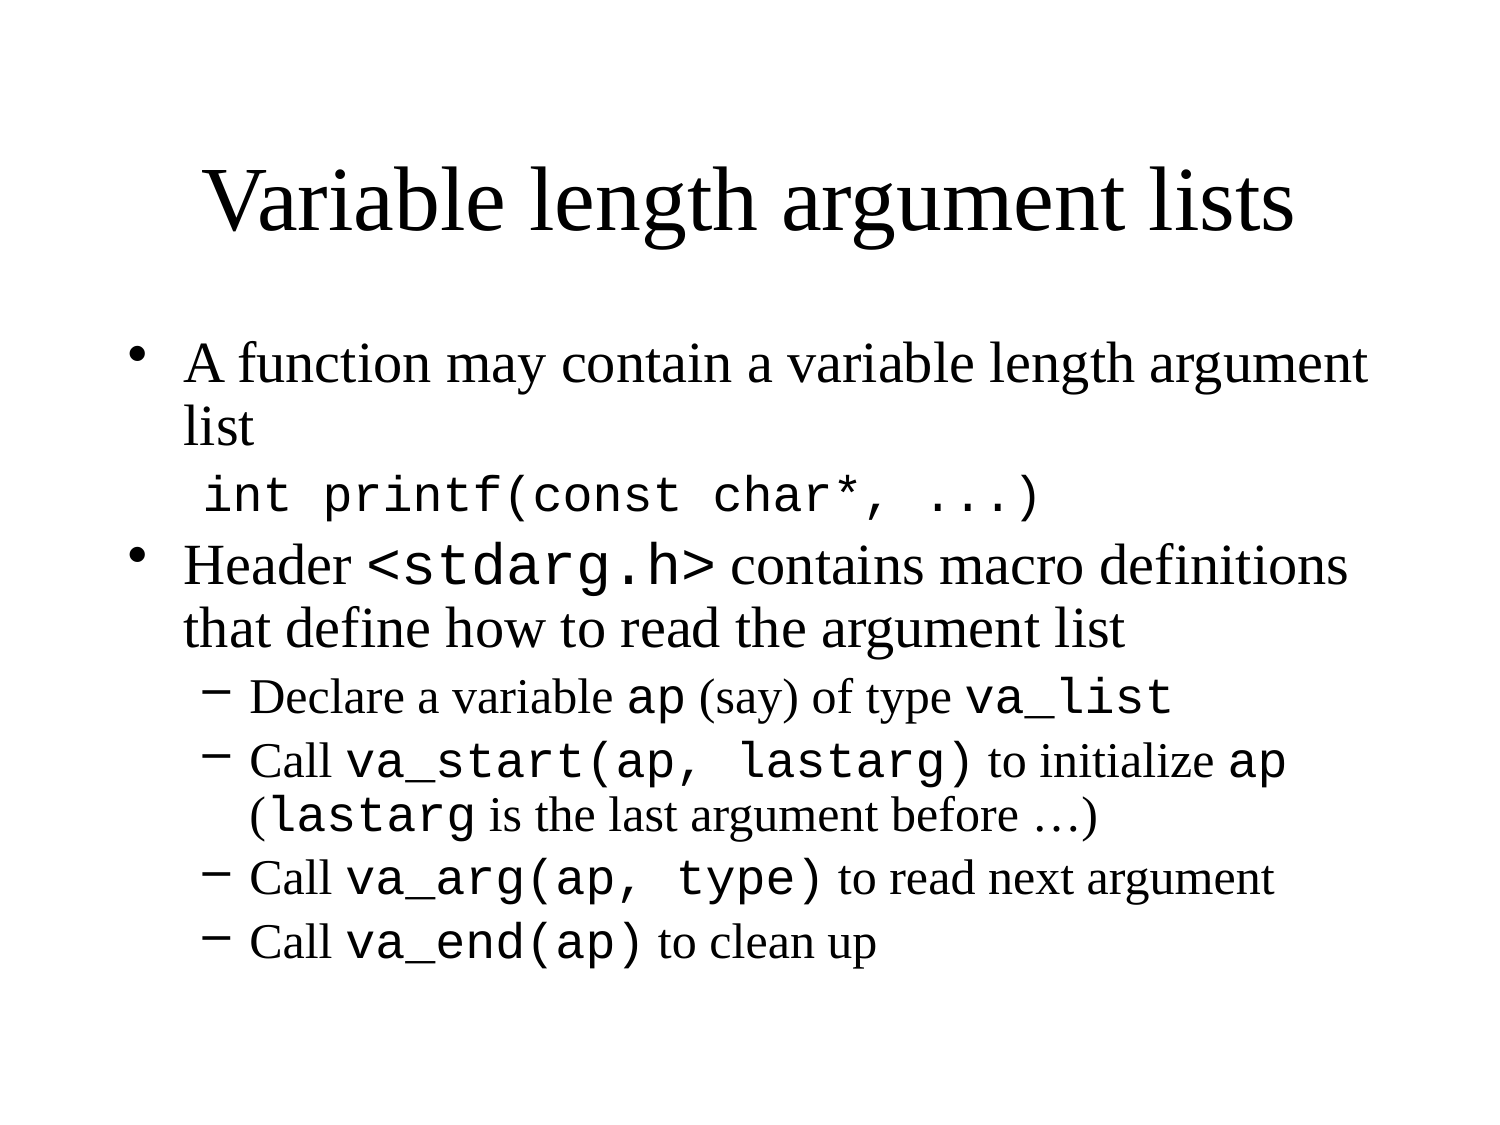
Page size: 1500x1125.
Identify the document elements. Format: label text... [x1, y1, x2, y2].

title Variable length argument lists [112, 99, 1388, 288]
list A function may contain a variable length argument list int printf(const char*, ...) Header <stdarg.h> contains macro definitions that define how to read the argument list Declare a variable ap (say) of type va_list Call va_start(ap, lastarg) to initialize ap (lastarg is the last argument before …) Call va_arg(ap, type) to read next argument Call va_end(ap) to clean up [112, 324, 1388, 1000]
